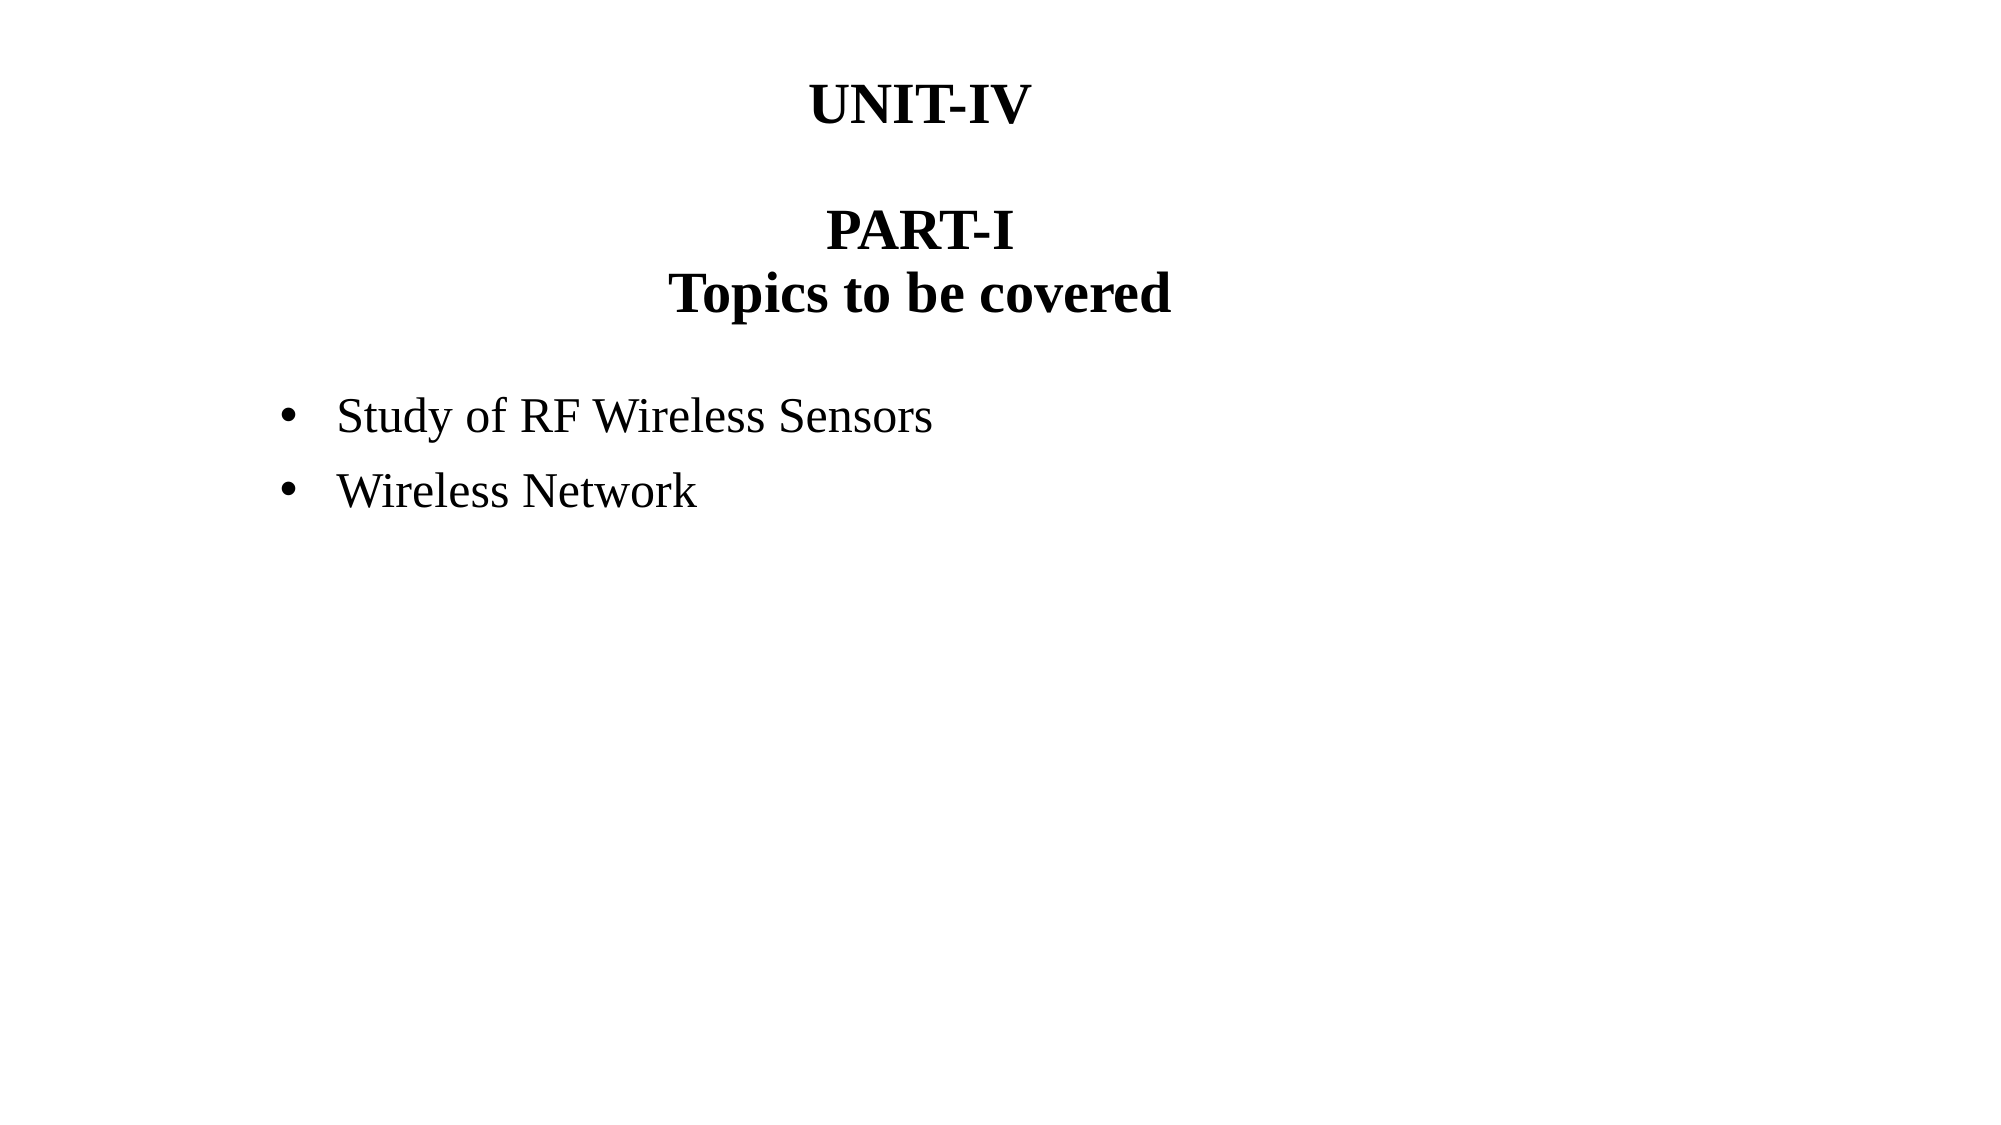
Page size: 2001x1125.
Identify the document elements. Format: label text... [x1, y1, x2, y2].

subtitle Study of RF Wireless Sensors Wireless Network [264, 301, 1765, 937]
title UNIT-IV PART-I Topics to be covered [170, 64, 1671, 333]
